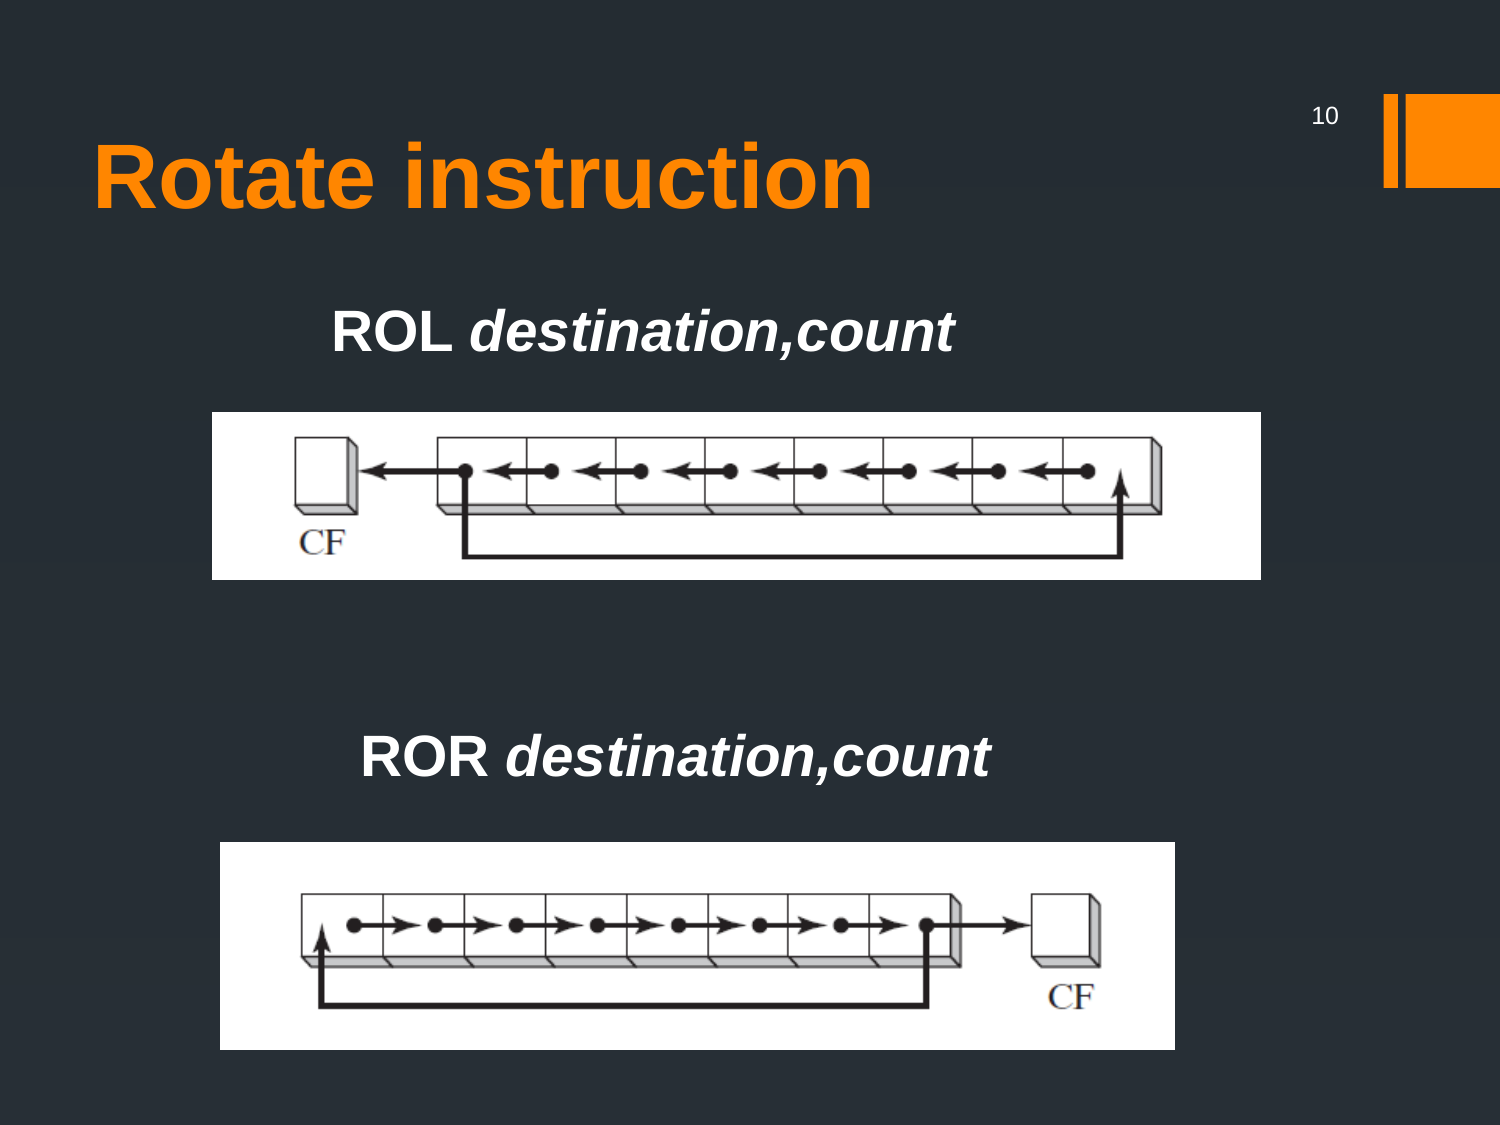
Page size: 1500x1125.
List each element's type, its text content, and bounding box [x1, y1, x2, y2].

title Rotate instruction [77, 44, 1278, 235]
list ROL destination,count [87, 262, 1200, 371]
picture [219, 841, 1176, 1051]
slide_number 10 [1278, 90, 1355, 140]
picture [211, 411, 1262, 581]
list ROR destination,count [75, 687, 1278, 796]
